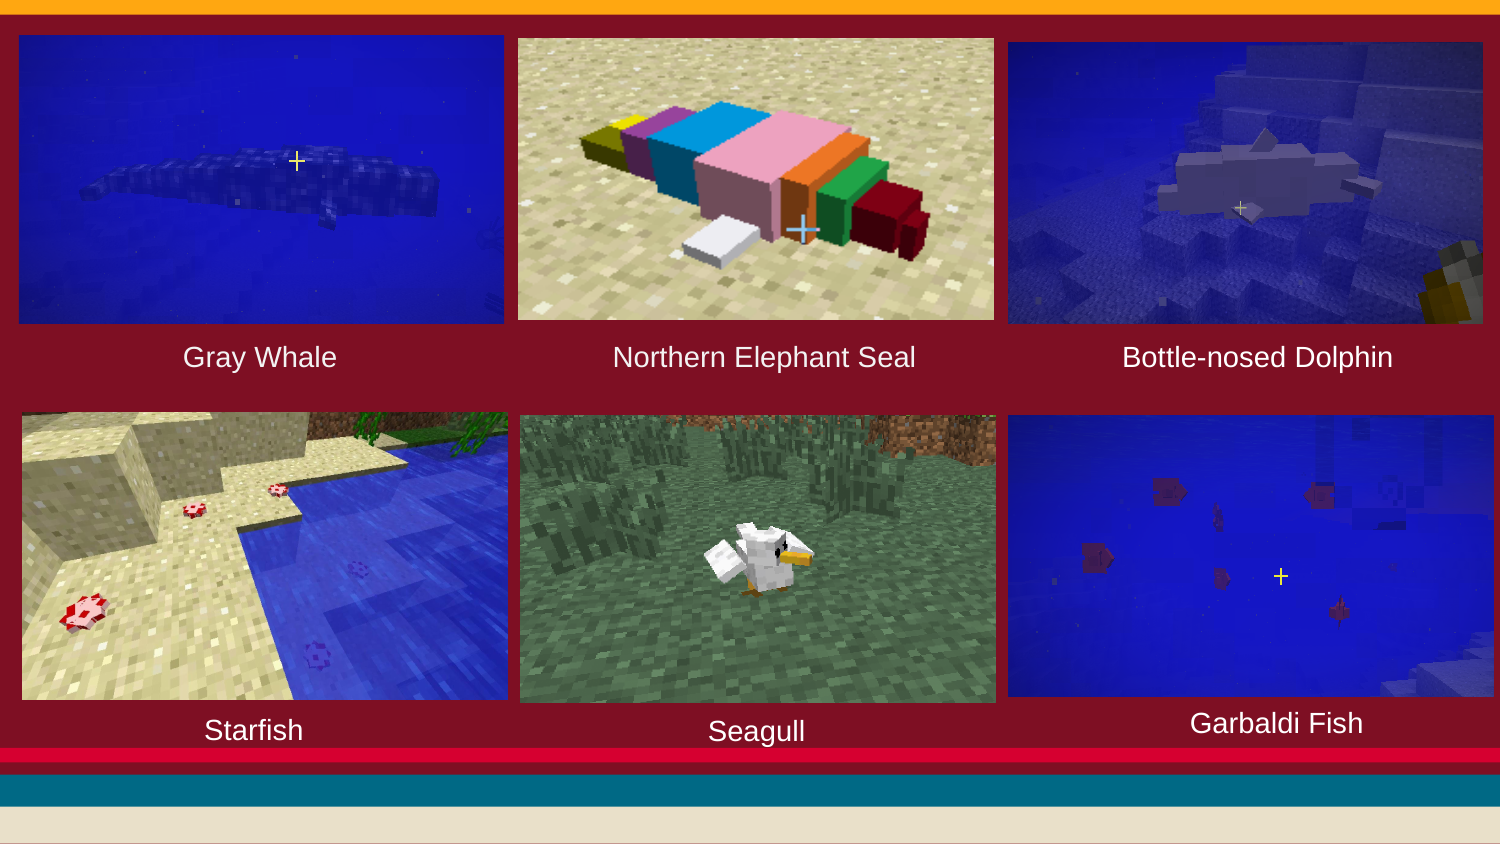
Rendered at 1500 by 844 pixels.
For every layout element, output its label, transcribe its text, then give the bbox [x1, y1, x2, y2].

picture [518, 38, 994, 321]
text_box Starfish [189, 708, 371, 762]
picture [1007, 415, 1494, 697]
text_box Gray Whale [167, 332, 420, 393]
picture [1007, 41, 1484, 324]
text_box Northern Elephant Seal [597, 327, 996, 393]
text_box Garbaldi Fish [1174, 689, 1500, 769]
text_box Seagull [692, 712, 900, 752]
picture [21, 412, 508, 701]
picture [18, 35, 505, 324]
text_box Bottle-nosed Dolphin [1008, 332, 1471, 393]
picture [519, 415, 996, 704]
